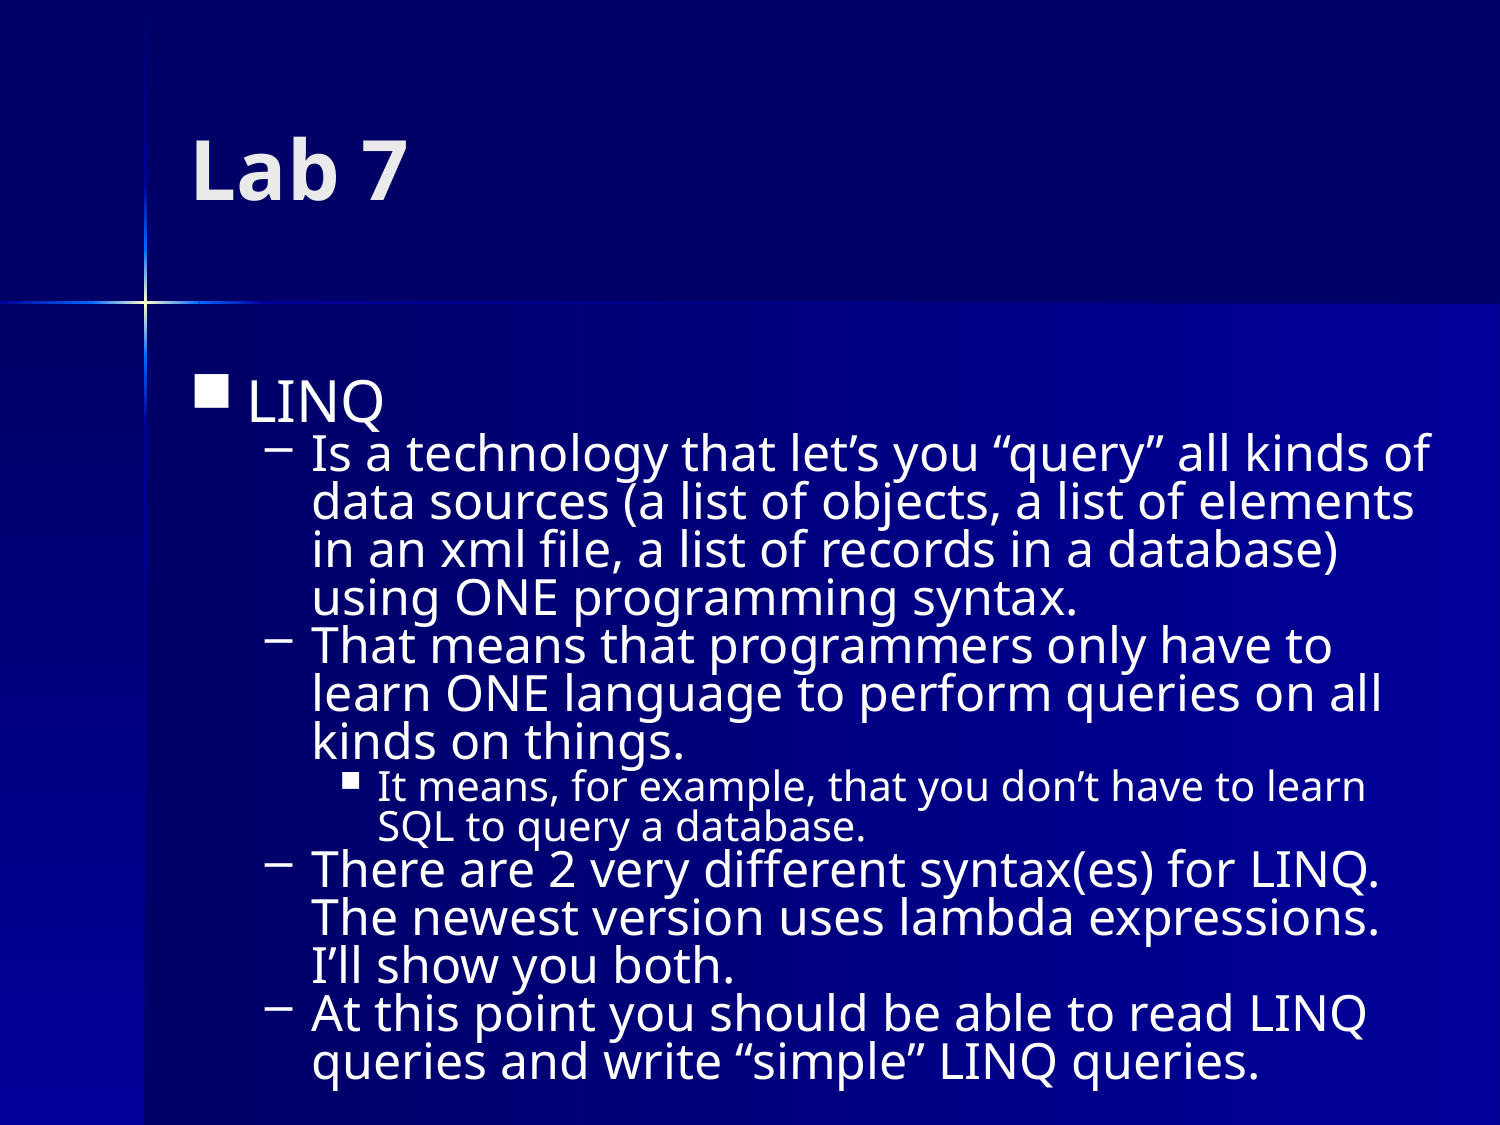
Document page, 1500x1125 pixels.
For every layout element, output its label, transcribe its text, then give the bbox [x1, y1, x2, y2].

list LINQ Is a technology that let’s you “query” all kinds of data sources (a list of objects, a list of elements in an xml file, a list of records in a database) using ONE programming syntax. That means that programmers only have to learn ONE language to perform queries on all kinds on things. It means, for example, that you don’t have to learn SQL to query a database. There are 2 very different syntax(es) for LINQ. The newest version uses lambda expressions. I’ll show you both. At this point you should be able to read LINQ queries and write “simple” LINQ queries. [174, 299, 1463, 976]
title Lab 7 [174, 49, 1413, 286]
